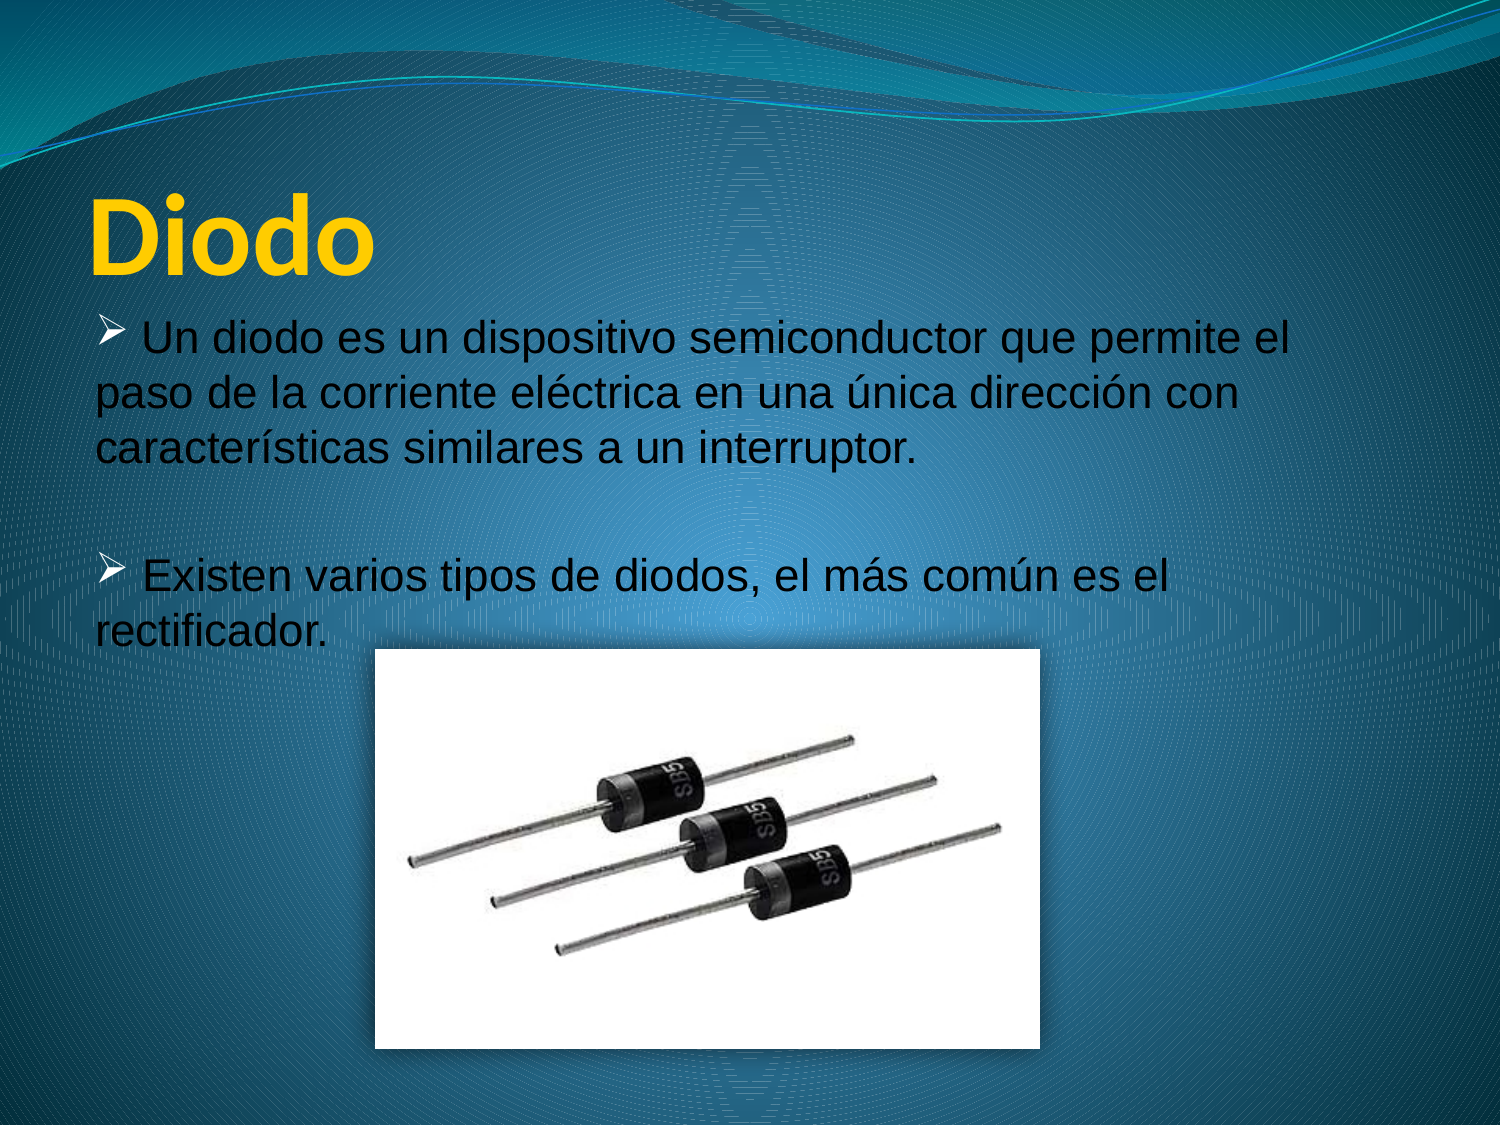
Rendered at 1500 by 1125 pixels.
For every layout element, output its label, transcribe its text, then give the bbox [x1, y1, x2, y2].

picture [374, 649, 1040, 1049]
list Un diodo es un dispositivo semiconductor que permite el paso de la corriente eléctrica en una única dirección con características similares a un interruptor. Existen varios tipos de diodos, el más común es el rectificador. [87, 299, 1363, 682]
title Diodo [87, 75, 1363, 299]
